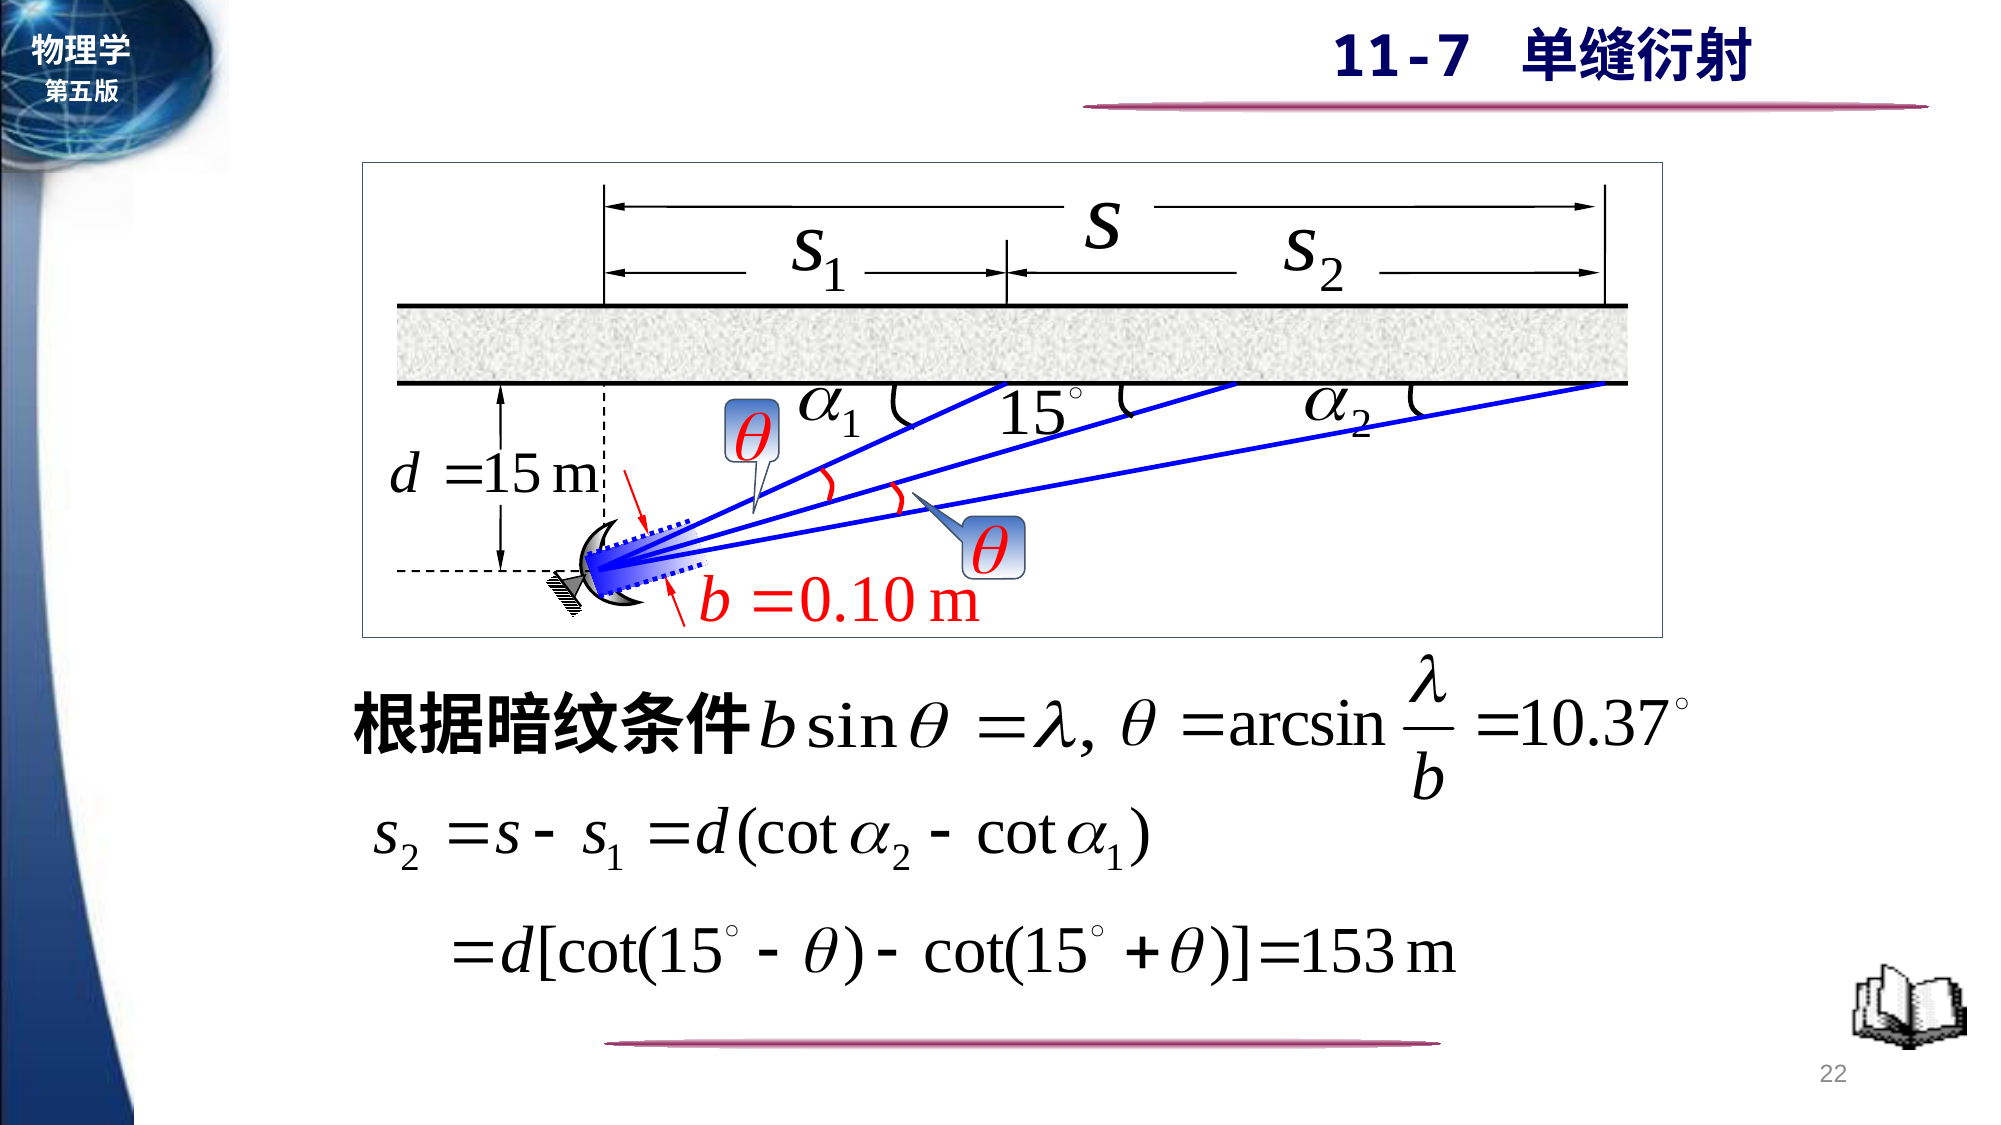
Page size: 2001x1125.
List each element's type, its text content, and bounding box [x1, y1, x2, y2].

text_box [362, 162, 1663, 638]
picture [0, 0, 229, 1125]
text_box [598, 383, 1605, 588]
slide_number 22 [1412, 1042, 1863, 1103]
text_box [789, 350, 1423, 383]
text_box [603, 184, 1605, 306]
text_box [1244, 912, 1468, 989]
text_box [437, 899, 1263, 1001]
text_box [337, 674, 1112, 775]
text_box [362, 787, 1163, 882]
picture [1850, 962, 1967, 1050]
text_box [1112, 637, 1700, 815]
